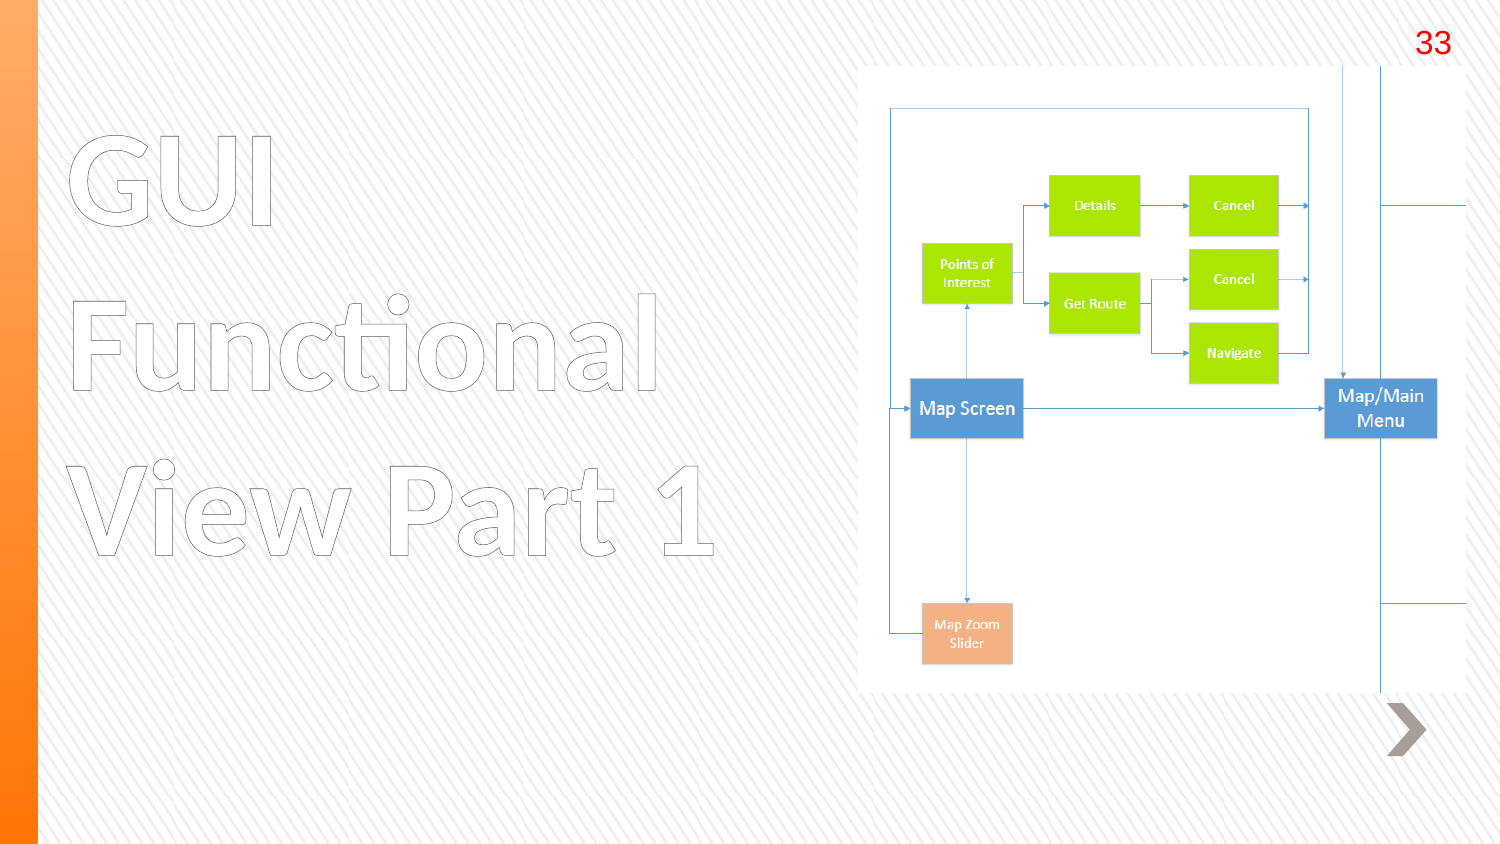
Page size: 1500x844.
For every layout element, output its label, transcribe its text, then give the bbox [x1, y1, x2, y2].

picture [858, 65, 1466, 694]
slide_number 33 [1400, 9, 1490, 74]
title GUI Functional View Part 1 [51, 72, 788, 167]
